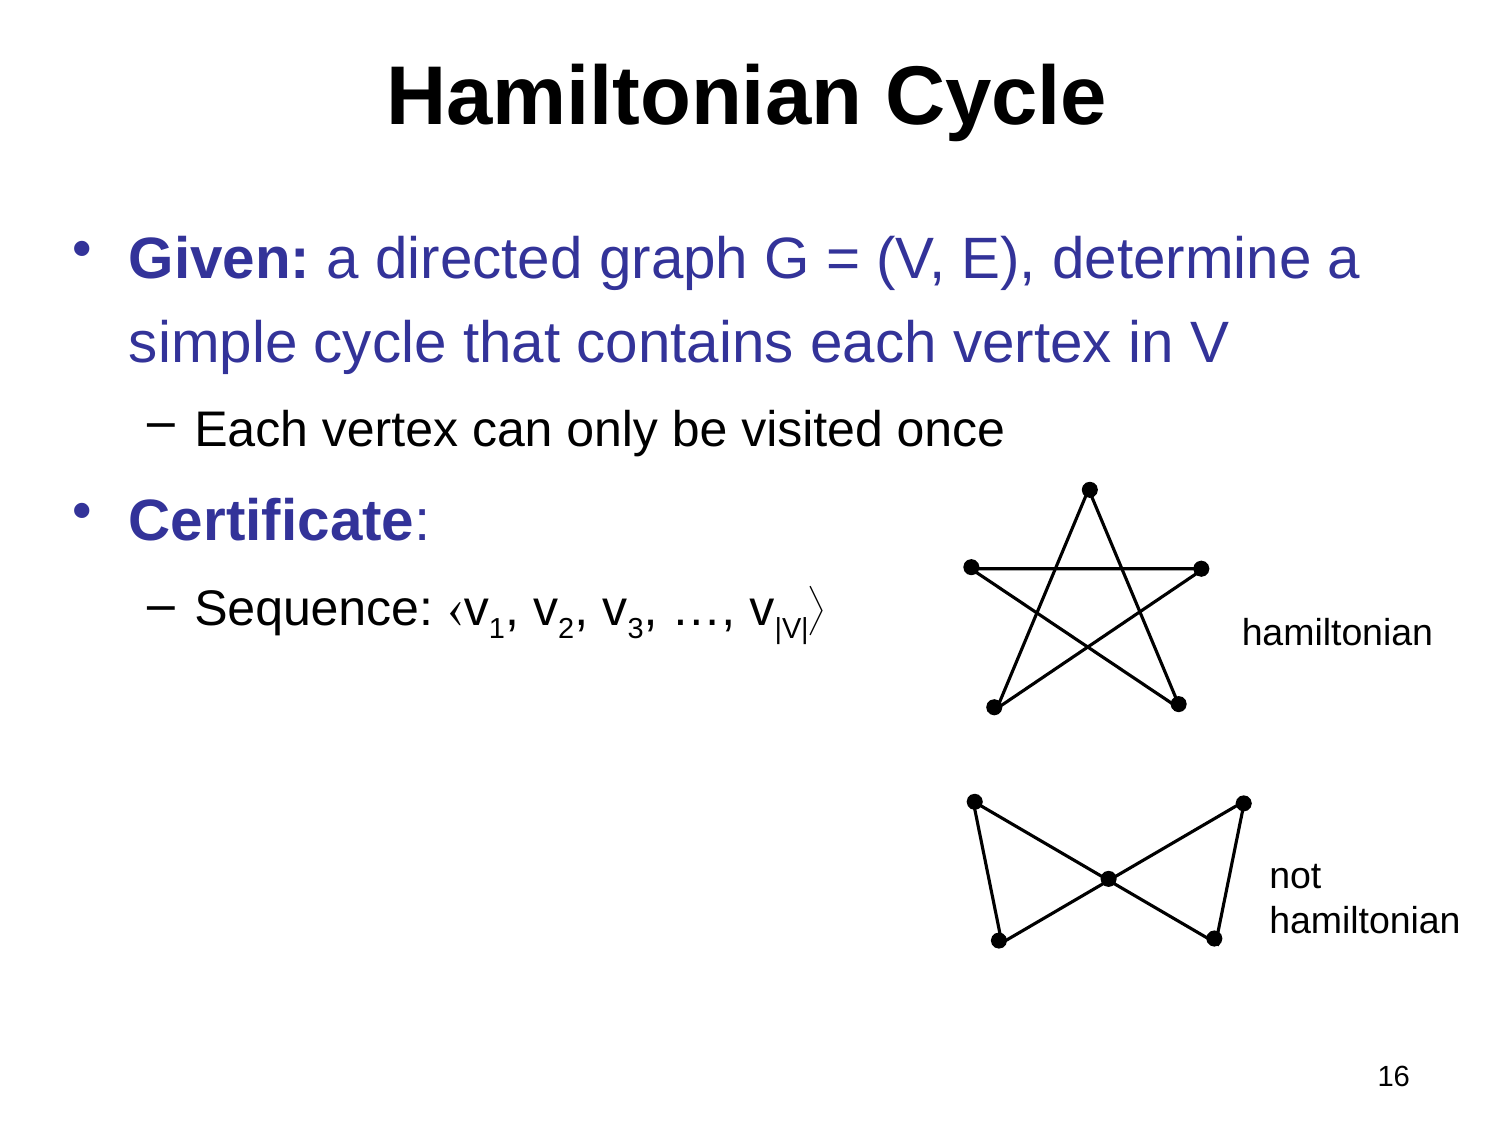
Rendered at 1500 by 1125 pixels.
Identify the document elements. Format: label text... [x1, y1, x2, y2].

text_box not hamiltonian [1254, 843, 1476, 949]
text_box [967, 794, 1251, 948]
text_box hamiltonian [1227, 601, 1448, 661]
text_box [964, 482, 1209, 715]
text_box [948, 480, 1225, 720]
list Given: a directed graph G = (V, E), determine a simple cycle that contains each vertex in V Each vertex can only be visited once Certificate: Sequence: v1, v2, v3, …, v|V| [57, 199, 1408, 1032]
title Hamiltonian Cycle [28, 16, 1466, 166]
slide_number 16 [1074, 1049, 1425, 1103]
